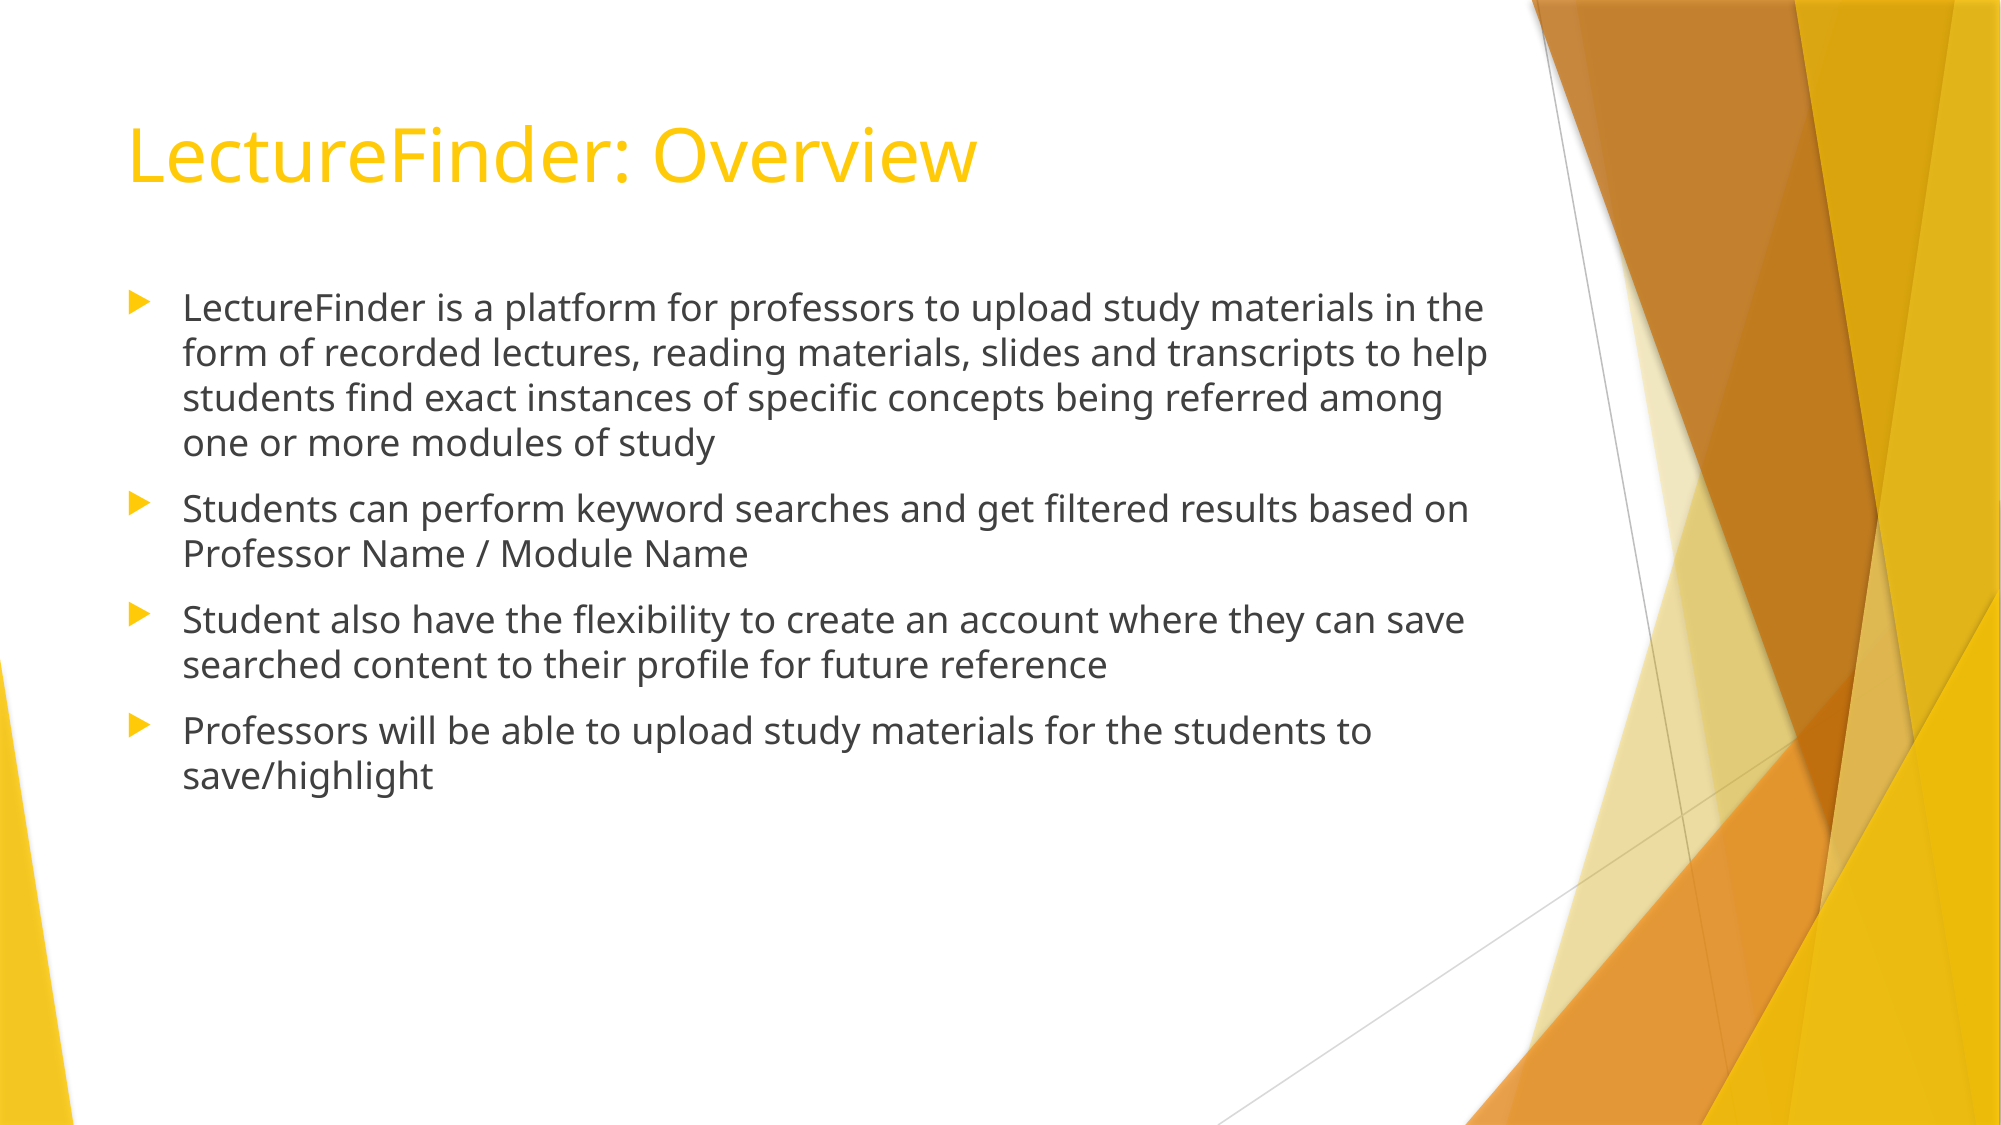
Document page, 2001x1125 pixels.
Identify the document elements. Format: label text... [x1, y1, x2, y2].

list LectureFinder is a platform for professors to upload study materials in the form of recorded lectures, reading materials, slides and transcripts to help students find exact instances of specific concepts being referred among one or more modules of study Students can perform keyword searches and get filtered results based on Professor Name / Module Name Student also have the flexibility to create an account where they can save searched content to their profile for future reference Professors will be able to upload study materials for the students to save/highlight [111, 276, 1522, 1067]
title LectureFinder: Overview [111, 99, 1522, 245]
